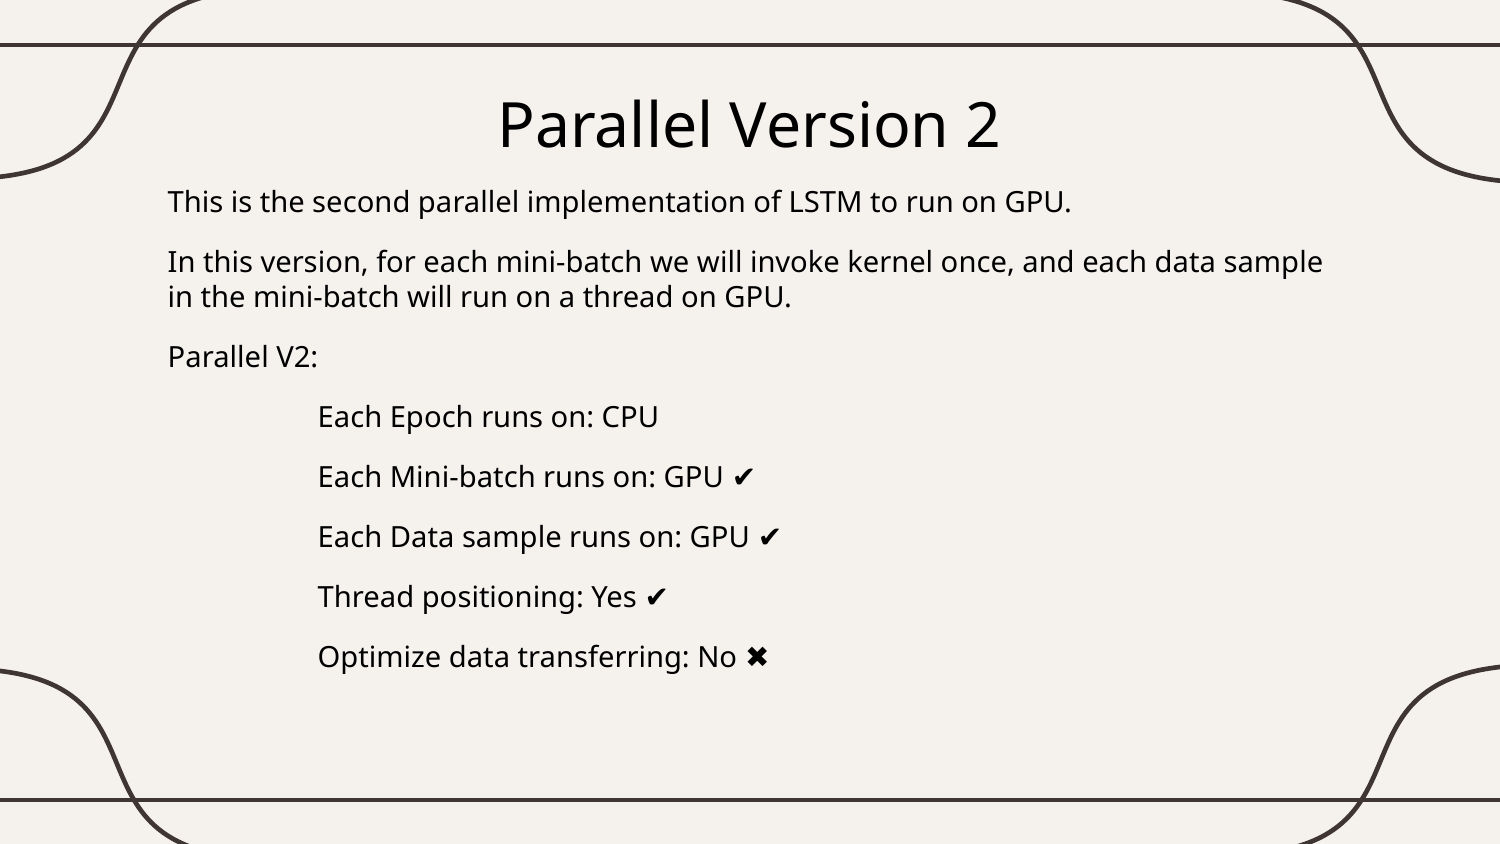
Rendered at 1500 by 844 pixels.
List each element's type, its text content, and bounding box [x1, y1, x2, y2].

subtitle This is the second parallel implementation of LSTM to run on GPU. In this version, for each mini-batch we will invoke kernel once, and each data sample in the mini-batch will run on a thread on GPU. Parallel V2: Each Epoch runs on: CPU Each Mini-batch runs on: GPU ✔️ Each Data sample runs on: GPU ✔️ Thread positioning: Yes ✔️ Optimize data transferring: No ✖️ [152, 168, 1348, 777]
title Parallel Version 2 [116, 75, 1383, 170]
